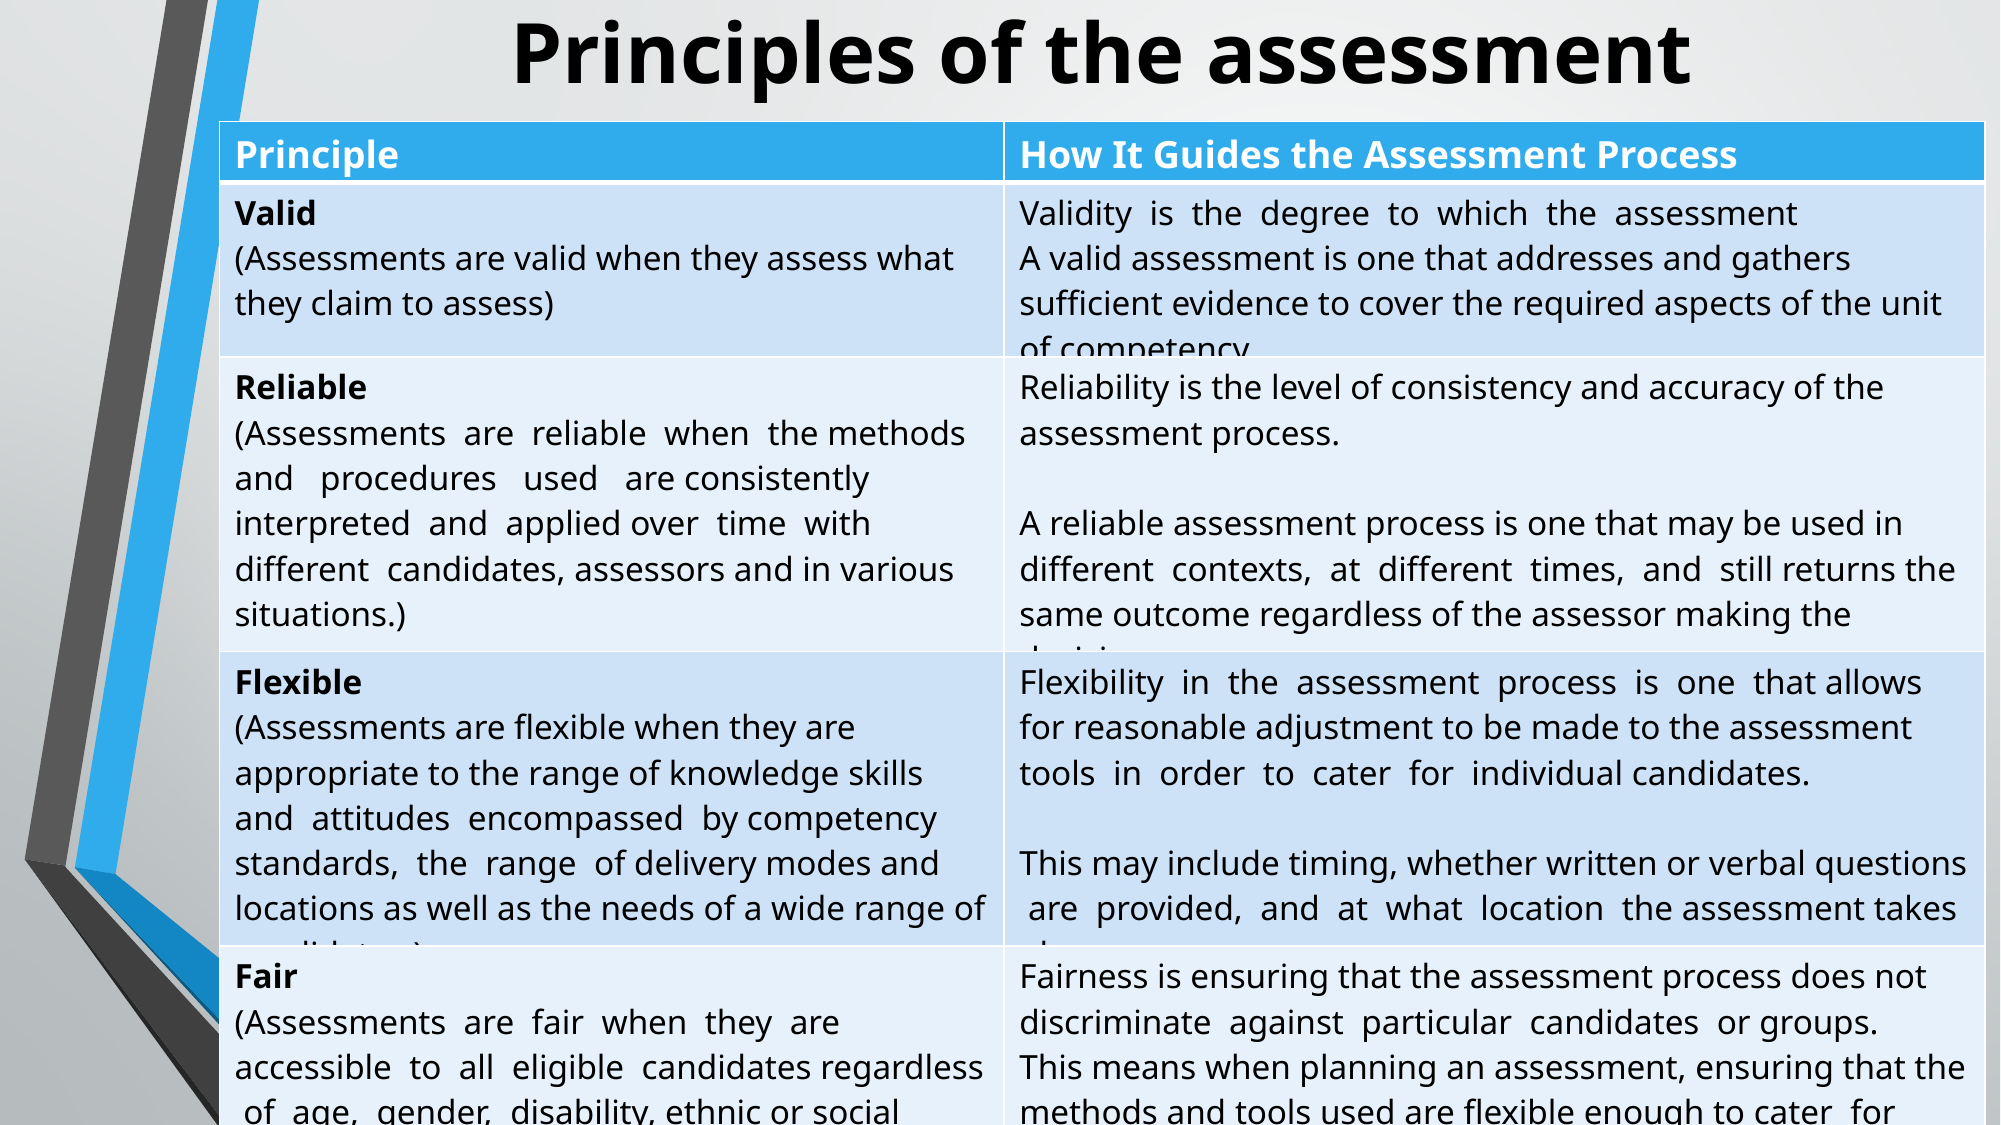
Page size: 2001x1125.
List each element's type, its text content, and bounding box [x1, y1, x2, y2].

table_cell Valid (Assessments are valid when they assess what they claim to assess) [220, 185, 1003, 356]
title Principles of the assessment [204, 0, 2000, 100]
table_cell Validity is the degree to which the assessment A valid assessment is one that addresses and gathers sufficient evidence to cover the required aspects of the unit of competency. [1005, 185, 1984, 356]
table_cell Reliable (Assessments are reliable when the methods and procedures used are consistently interpreted and applied over time with different candidates, assessors and in various situations.) [220, 358, 1003, 651]
table_cell Reliability is the level of consistency and accuracy of the assessment process. A reliable assessment process is one that may be used in different contexts, at different times, and still returns the same outcome regardless of the assessor making the decision. [1005, 358, 1984, 651]
table_header How It Guides the Assessment Process [1005, 122, 1984, 180]
table_cell Fairness is ensuring that the assessment process does not discriminate against particular candidates or groups. This means when planning an assessment, ensuring that the methods and tools used are flexible enough to cater for people from different backgrounds, or different abilities, or certain limitations. [1005, 947, 1984, 1125]
table_cell Flexible (Assessments are flexible when they are appropriate to the range of knowledge skills and attitudes encompassed by competency standards, the range of delivery modes and locations as well as the needs of a wide range of candidates.) [220, 652, 1003, 945]
table_header Principle [220, 122, 1003, 180]
table_cell Fair (Assessments are fair when they are accessible to all eligible candidates regardless of age, gender, disability, ethnic or social background, language barriers or geographic location, and when no one is disadvantaged by the procedures or methods used.) [220, 947, 1003, 1125]
table_cell Flexibility in the assessment process is one that allows for reasonable adjustment to be made to the assessment tools in order to cater for individual candidates. This may include timing, whether written or verbal questions are provided, and at what location the assessment takes place. [1005, 652, 1984, 945]
